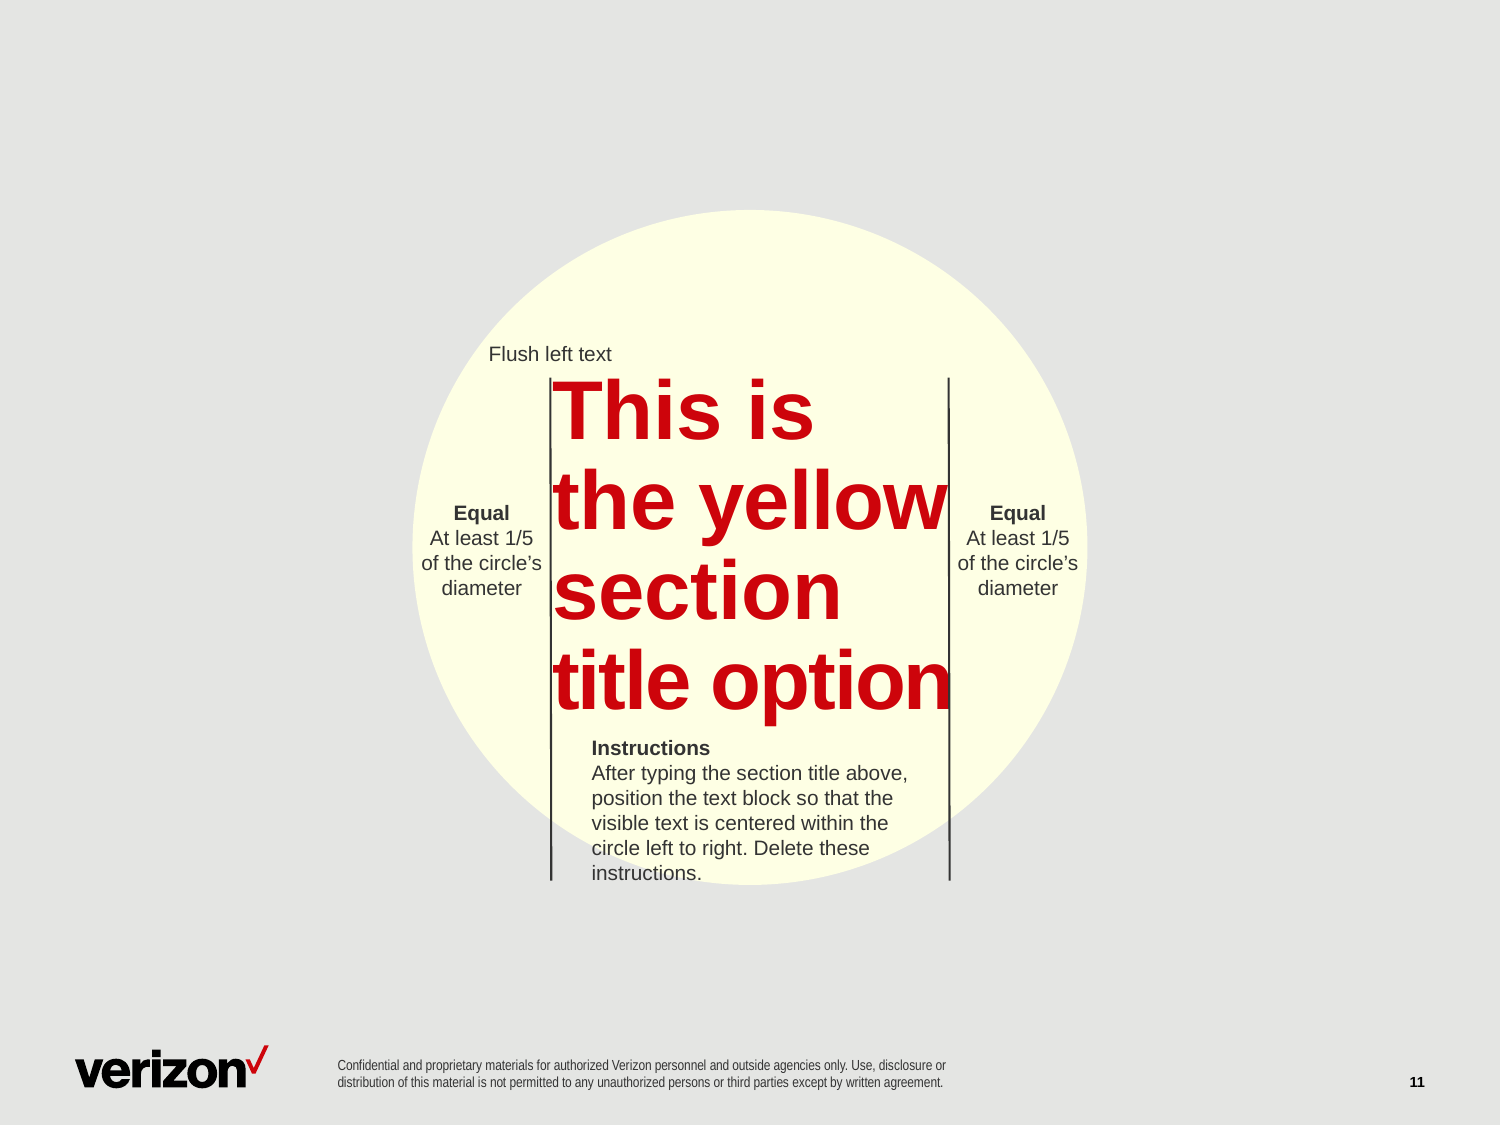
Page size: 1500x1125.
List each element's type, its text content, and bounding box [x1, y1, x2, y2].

slide_number 11 [1387, 1053, 1425, 1091]
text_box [411, 326, 1088, 886]
